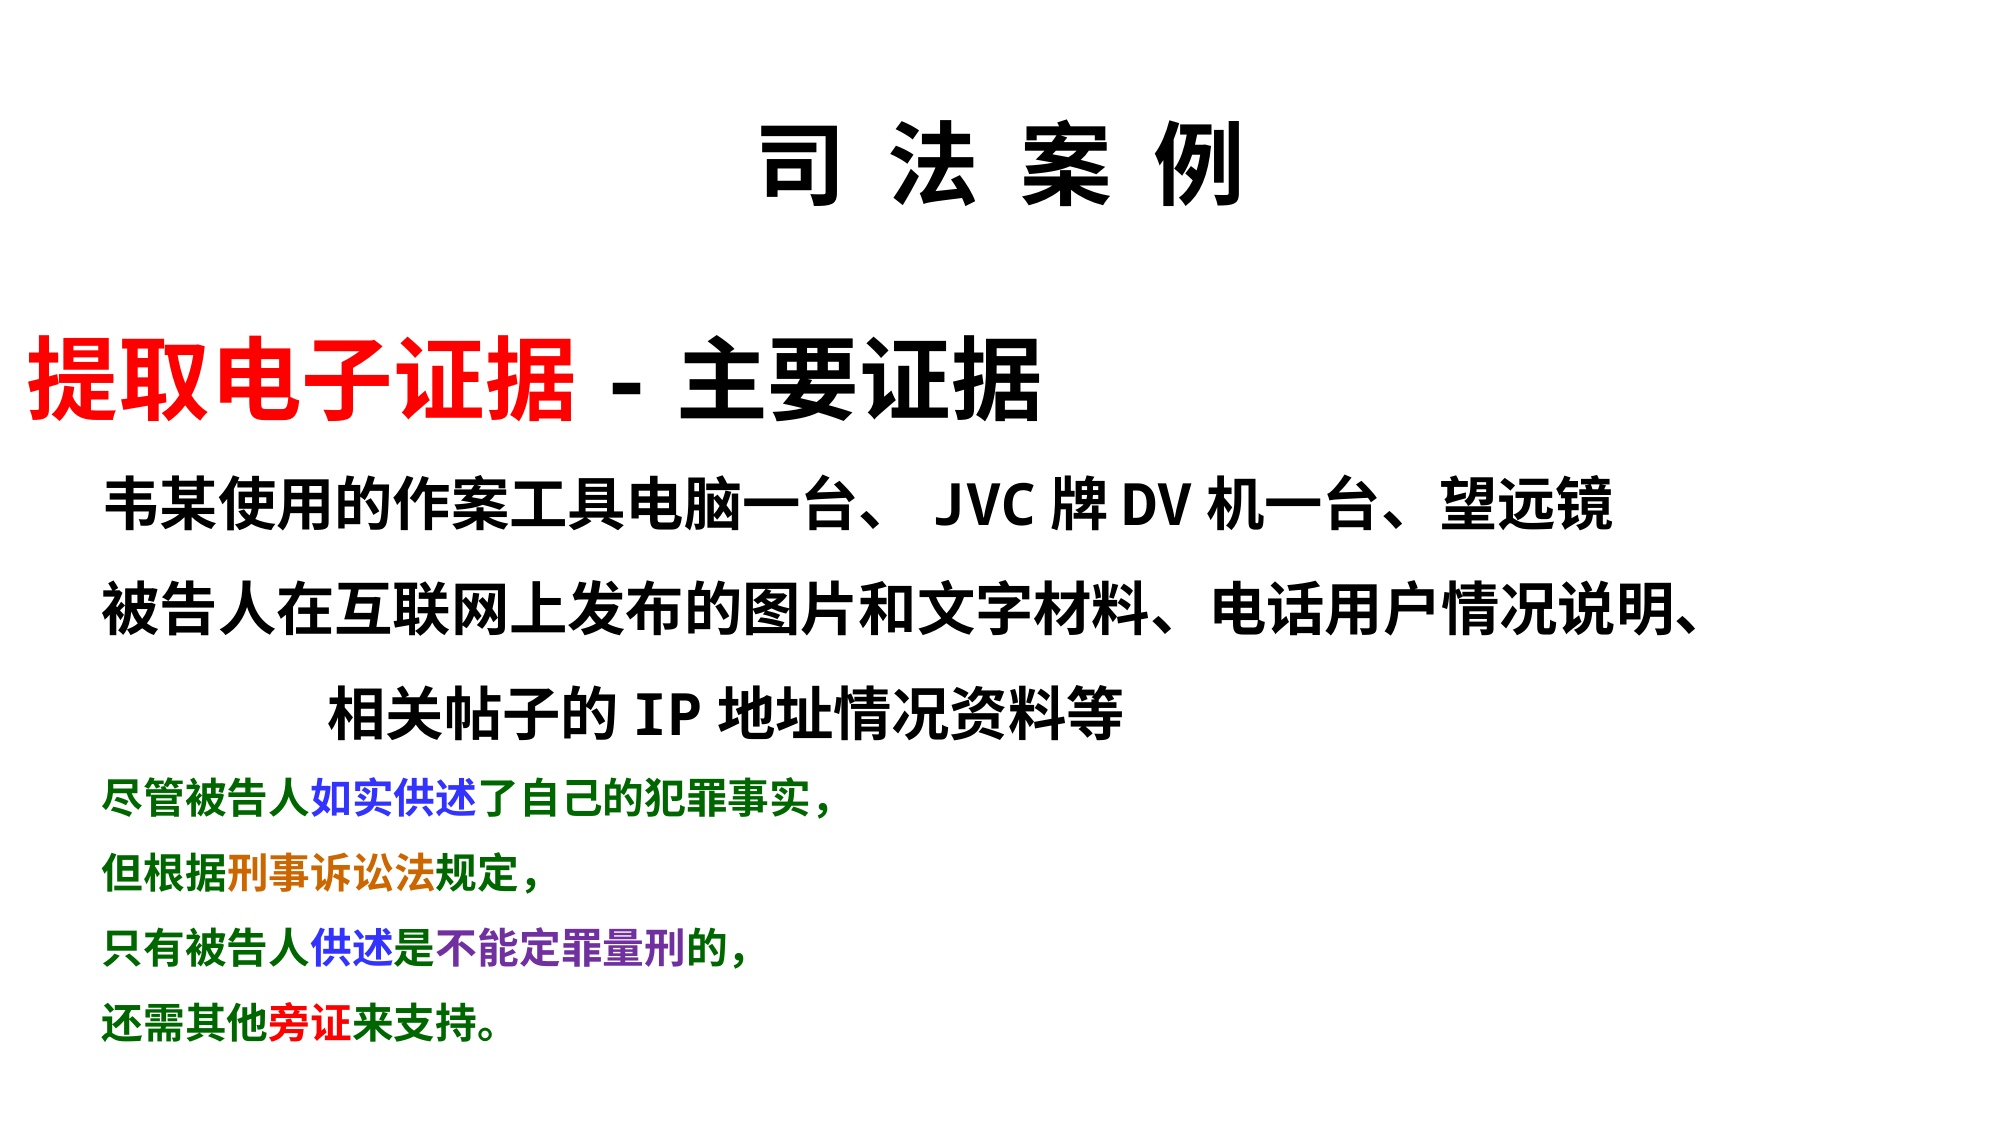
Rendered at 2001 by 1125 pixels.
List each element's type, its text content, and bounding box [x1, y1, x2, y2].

title 司 法 案 例 [137, 59, 1863, 259]
list 提取电子证据-主要证据 韦某使用的作案工具电脑一台、JVC牌DV机一台、望远镜 被告人在互联网上发布的图片和文字材料、电话用户情况说明、 相关帖子的IP地址情况资料等 尽管被告人如实供述了自己的犯罪事实， 但根据刑事诉讼法规定， 只有被告人供述是不能定罪量刑的， 还需其他旁证来支持。 [11, 259, 2000, 1066]
